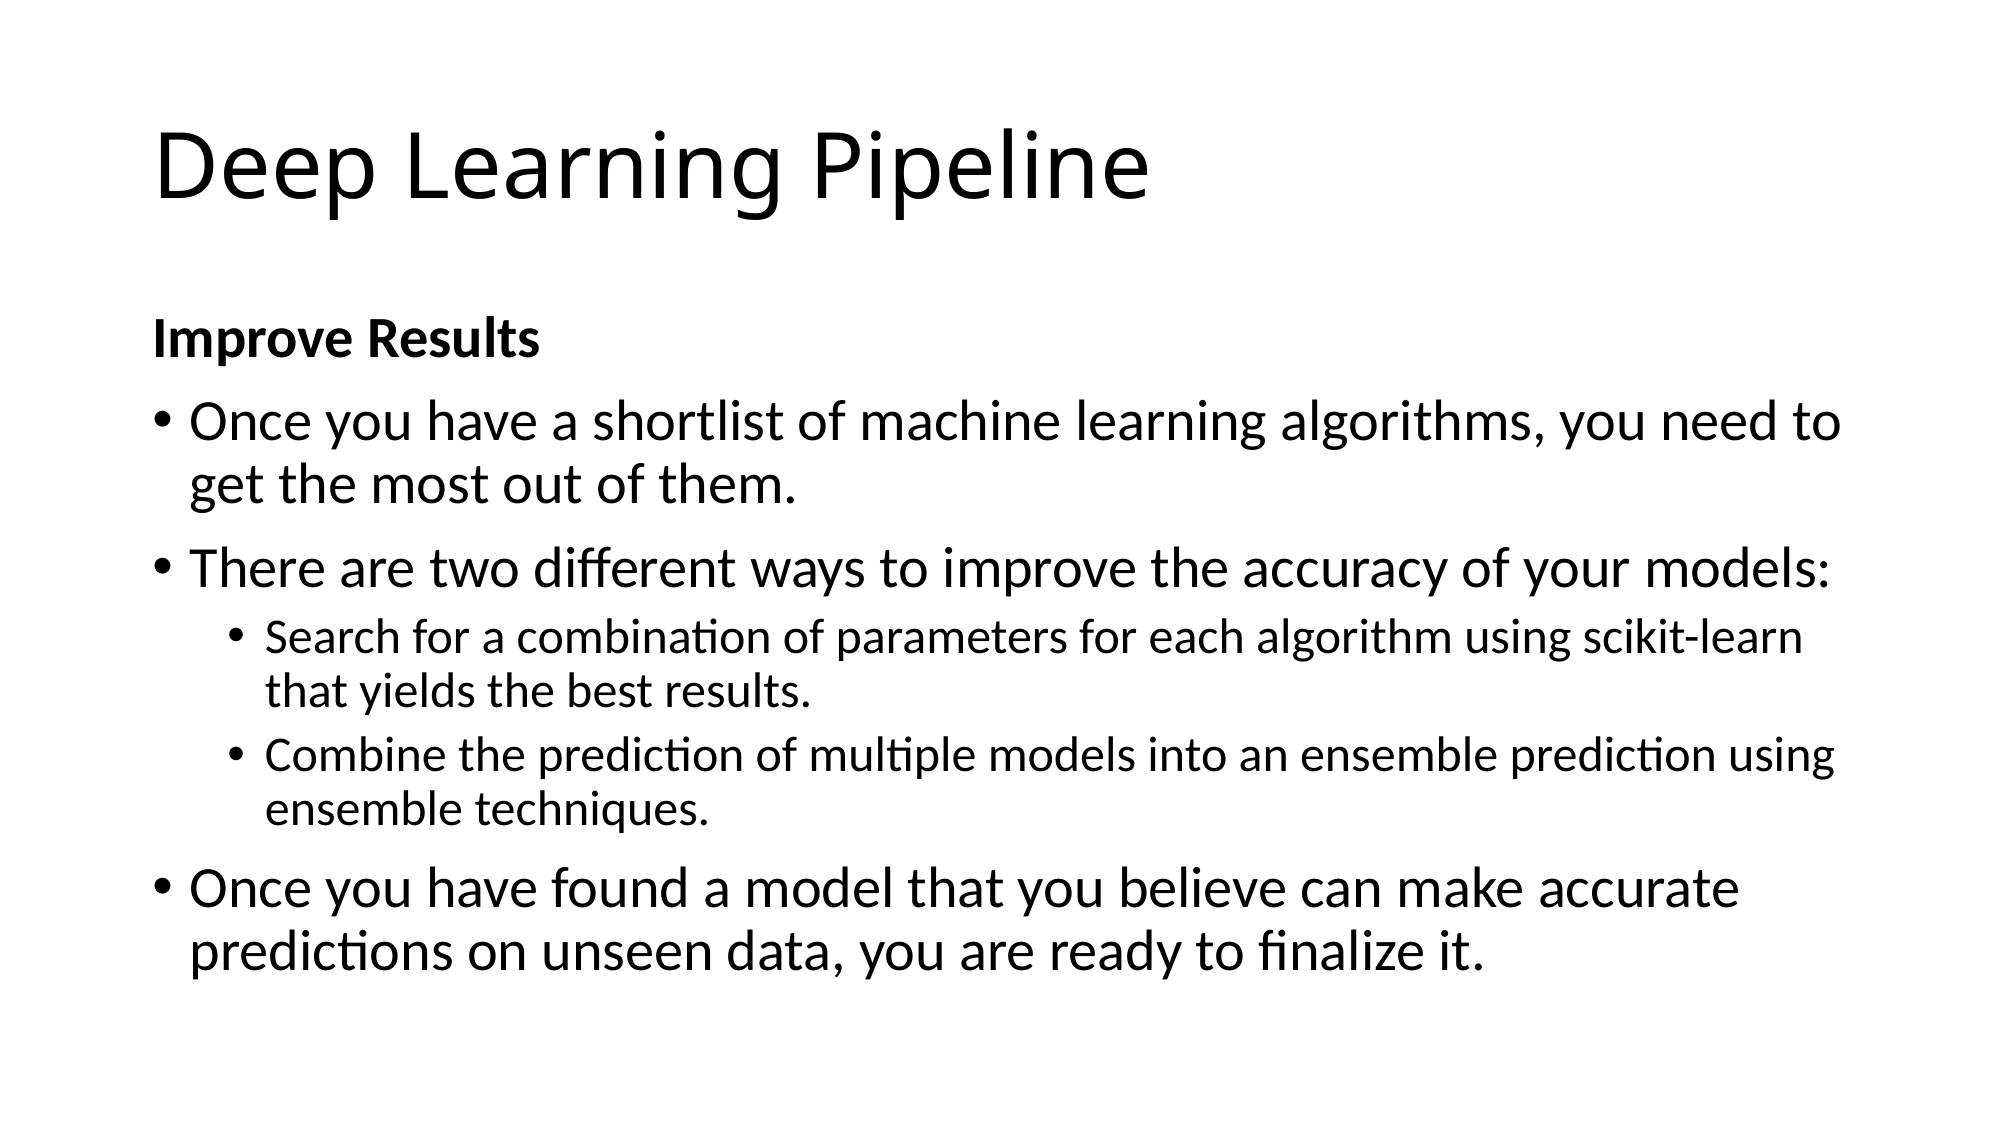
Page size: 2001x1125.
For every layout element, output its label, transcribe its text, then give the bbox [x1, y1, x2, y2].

list Improve Results Once you have a shortlist of machine learning algorithms, you need to get the most out of them. There are two different ways to improve the accuracy of your models: Search for a combination of parameters for each algorithm using scikit-learn that yields the best results. Combine the prediction of multiple models into an ensemble prediction using ensemble techniques. Once you have found a model that you believe can make accurate predictions on unseen data, you are ready to finalize it. [137, 299, 1863, 1014]
title Deep Learning Pipeline [137, 59, 1863, 278]
